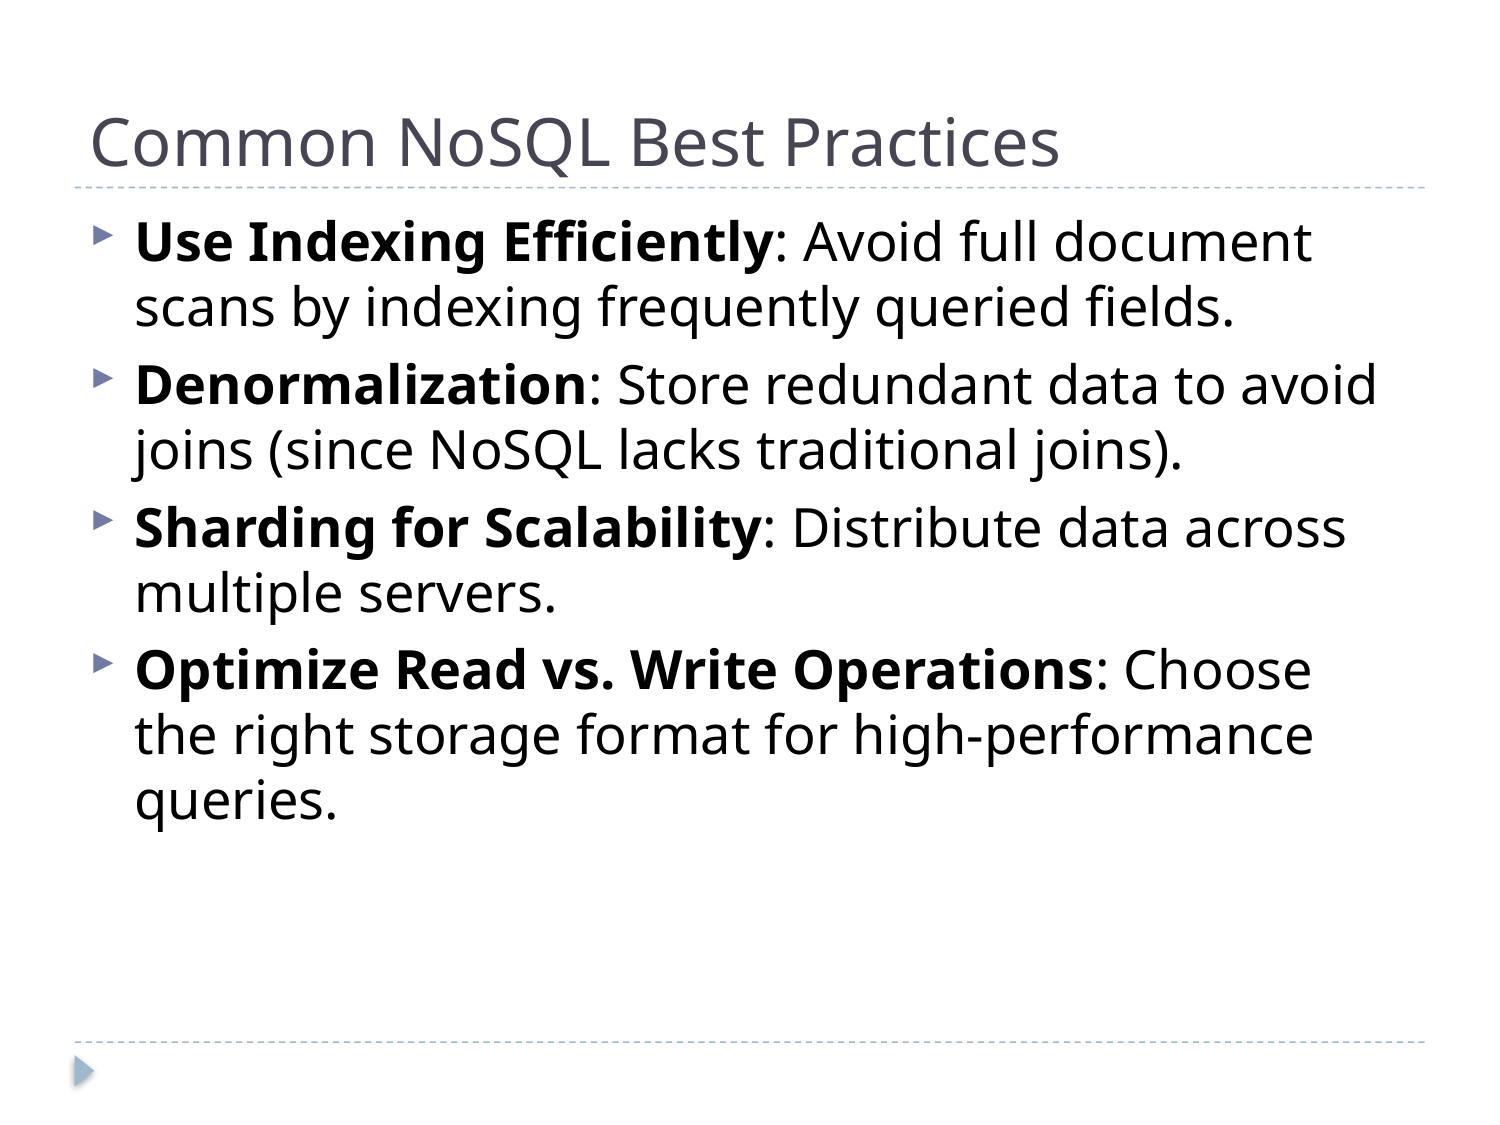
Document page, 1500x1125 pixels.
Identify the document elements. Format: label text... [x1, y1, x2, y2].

title Common NoSQL Best Practices [75, 24, 1425, 188]
list Use Indexing Efficiently: Avoid full document scans by indexing frequently queried fields. Denormalization: Store redundant data to avoid joins (since NoSQL lacks traditional joins). Sharding for Scalability: Distribute data across multiple servers. Optimize Read vs. Write Operations: Choose the right storage format for high-performance queries. [75, 200, 1425, 1010]
